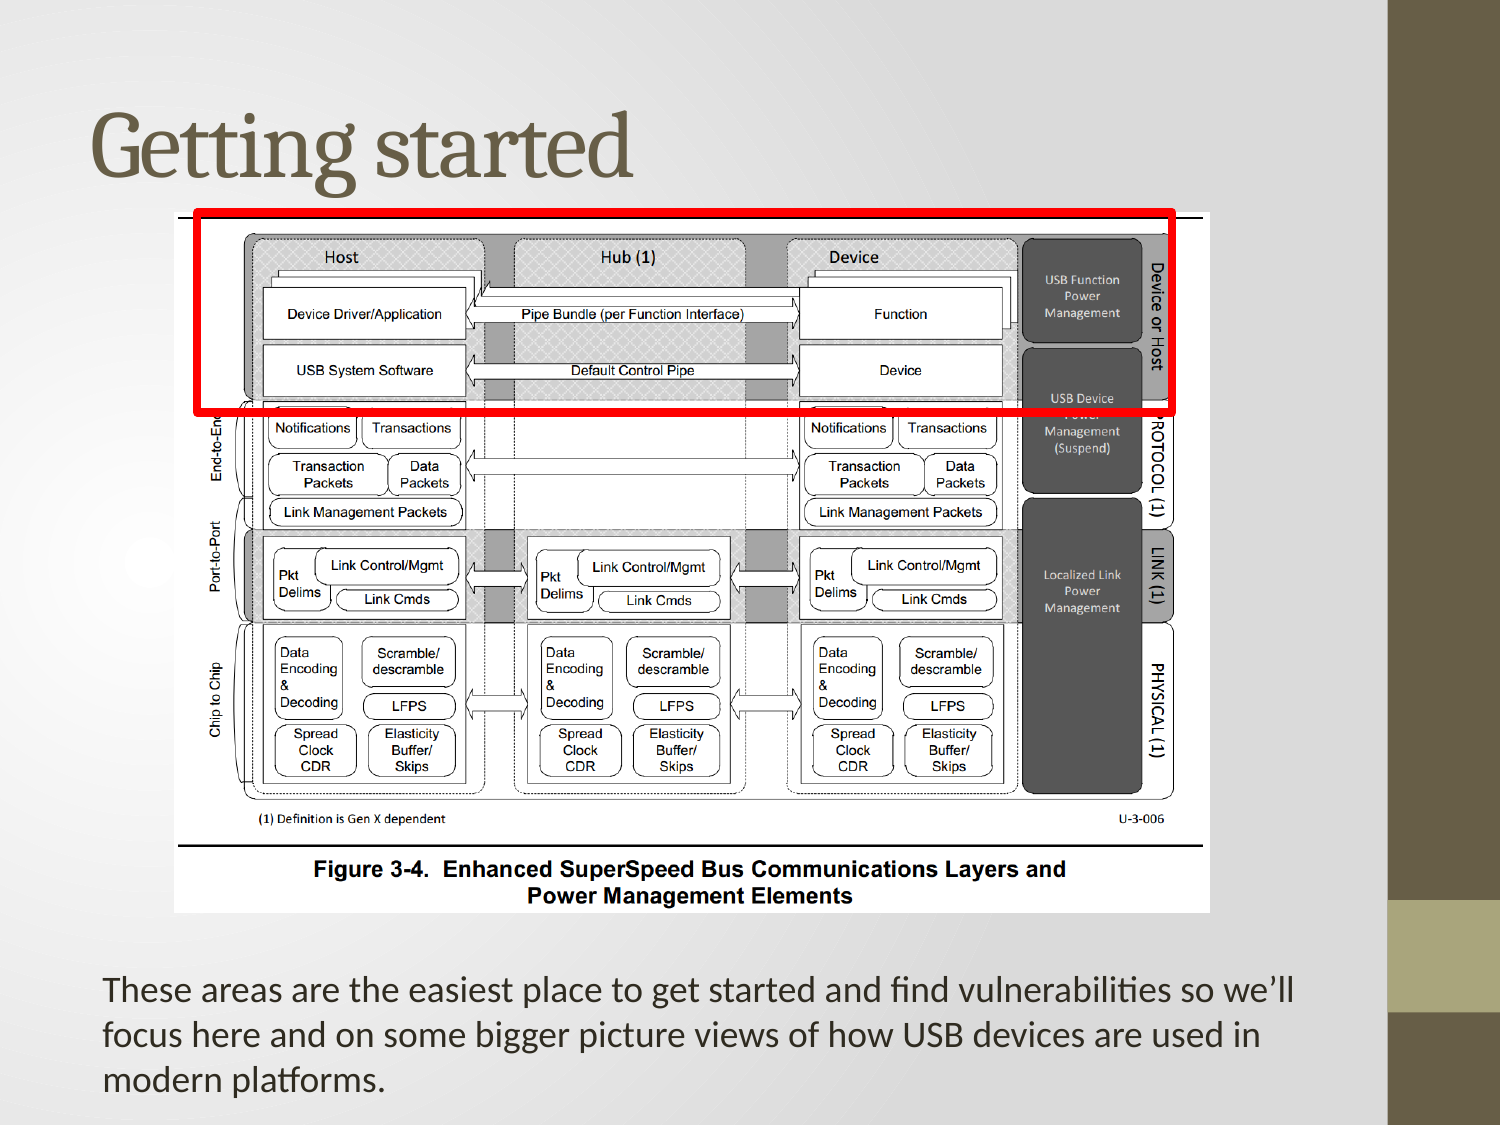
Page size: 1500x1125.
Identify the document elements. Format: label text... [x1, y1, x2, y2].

title Getting started [75, 45, 1325, 233]
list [174, 211, 1210, 913]
text_box These areas are the easiest place to get started and find vulnerabilities so we’ll focus here and on some bigger picture views of how USB devices are used in modern platforms. [87, 912, 1325, 1108]
